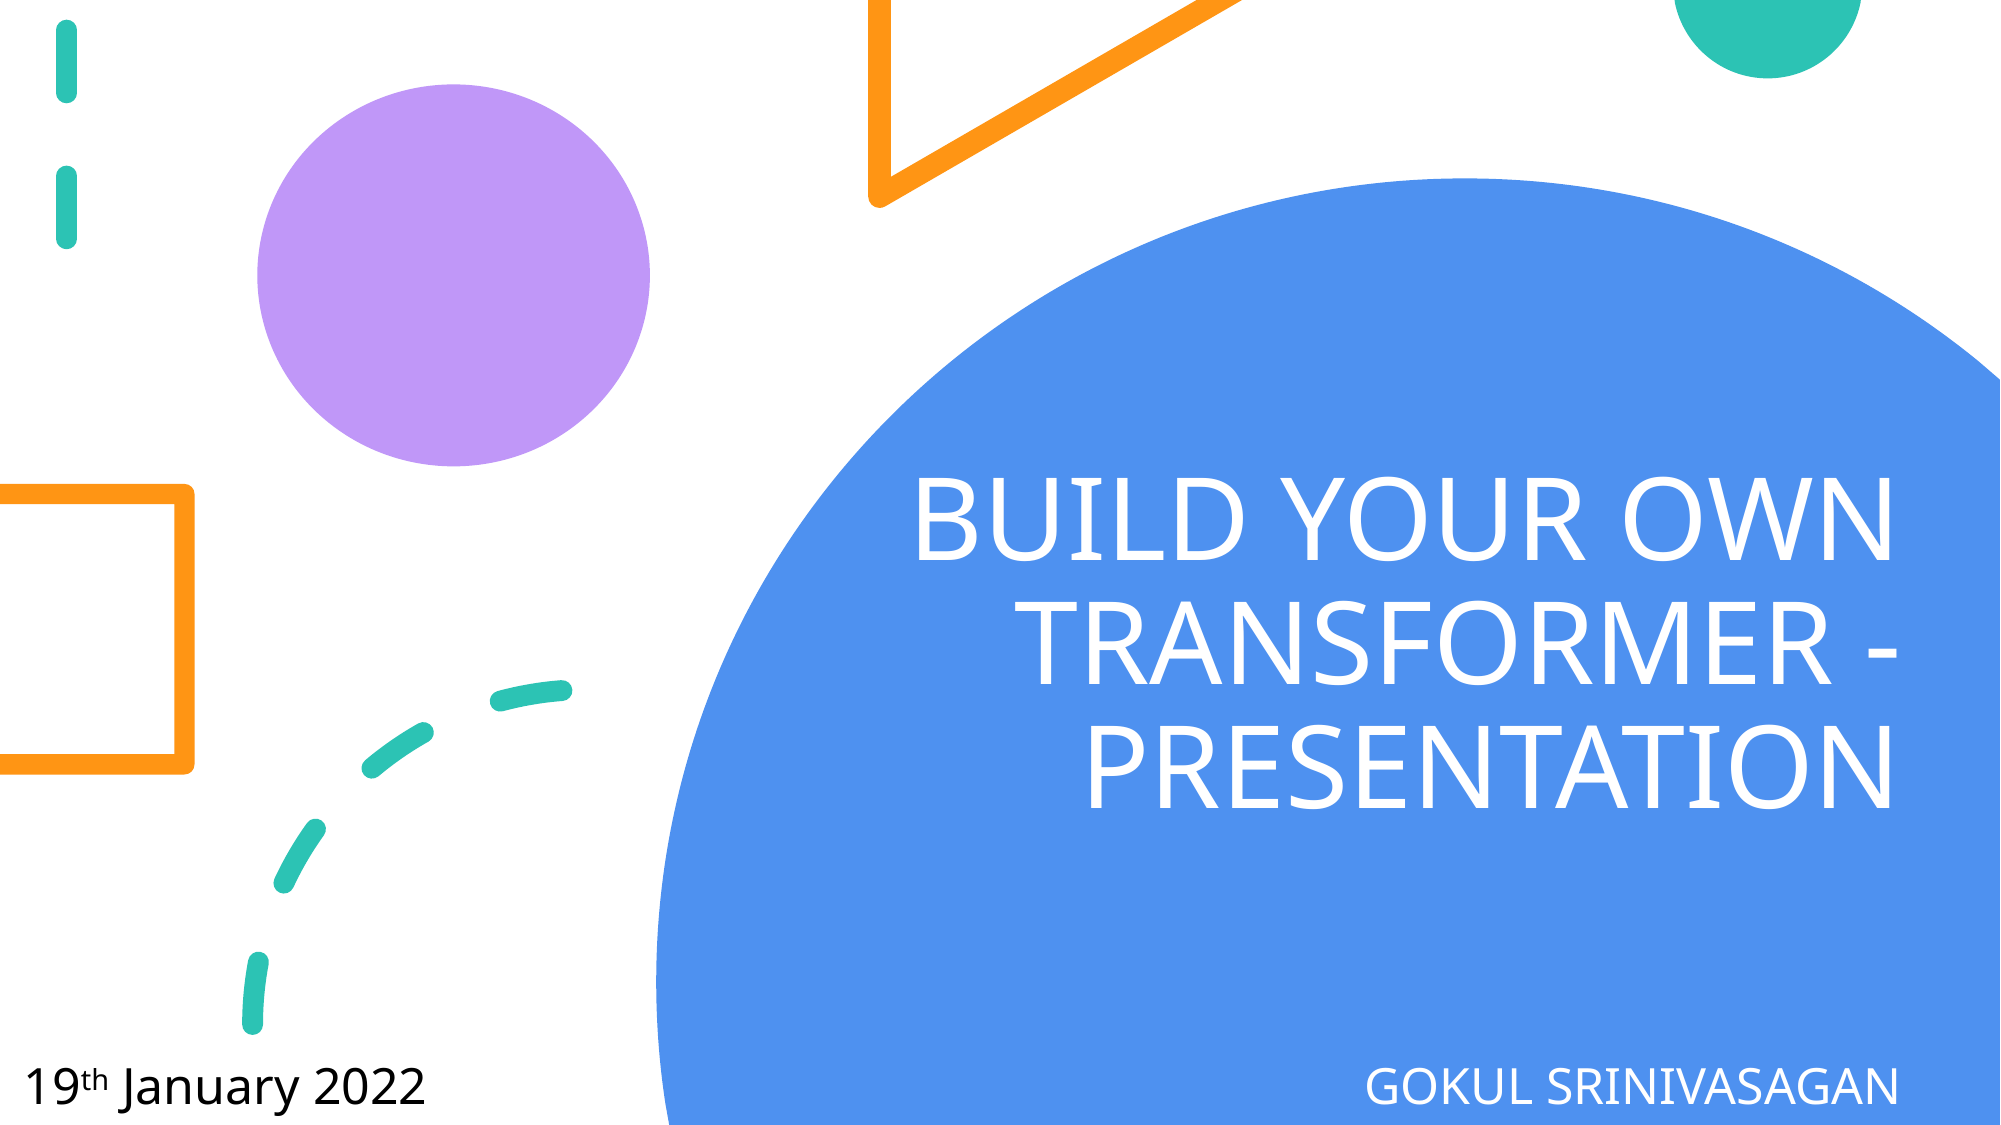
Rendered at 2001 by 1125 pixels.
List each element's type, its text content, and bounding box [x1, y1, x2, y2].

text_box 19th January 2022 [0, 1054, 443, 1125]
title BUILD YOUR OWN TRANSFORMER - PRESENTATION [835, 450, 1917, 842]
subtitle GOKUL SRINIVASAGAN [1319, 1054, 1917, 1125]
